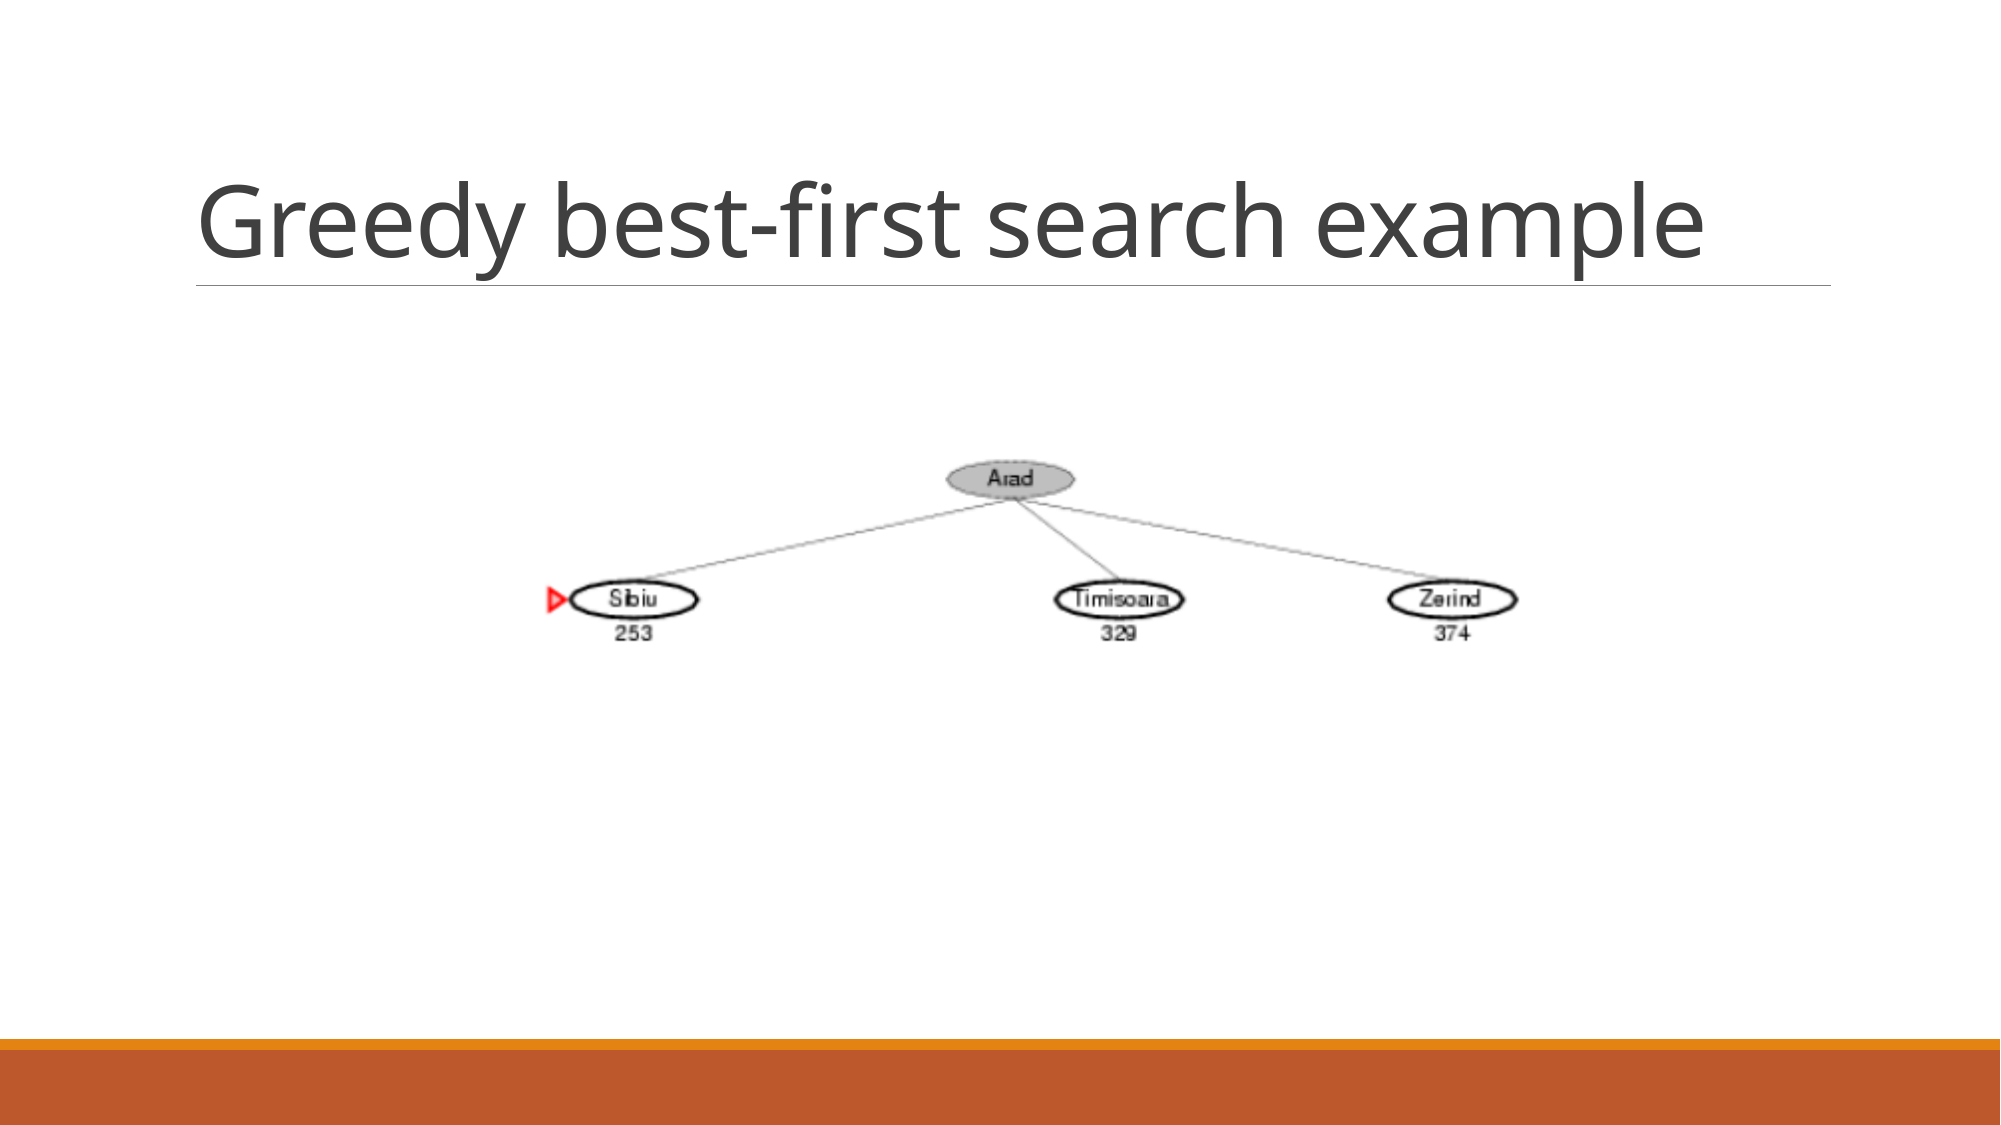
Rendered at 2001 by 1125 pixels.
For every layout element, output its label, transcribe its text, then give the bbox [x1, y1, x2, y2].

picture [487, 429, 1585, 712]
title Greedy best-first search example [180, 47, 1830, 285]
